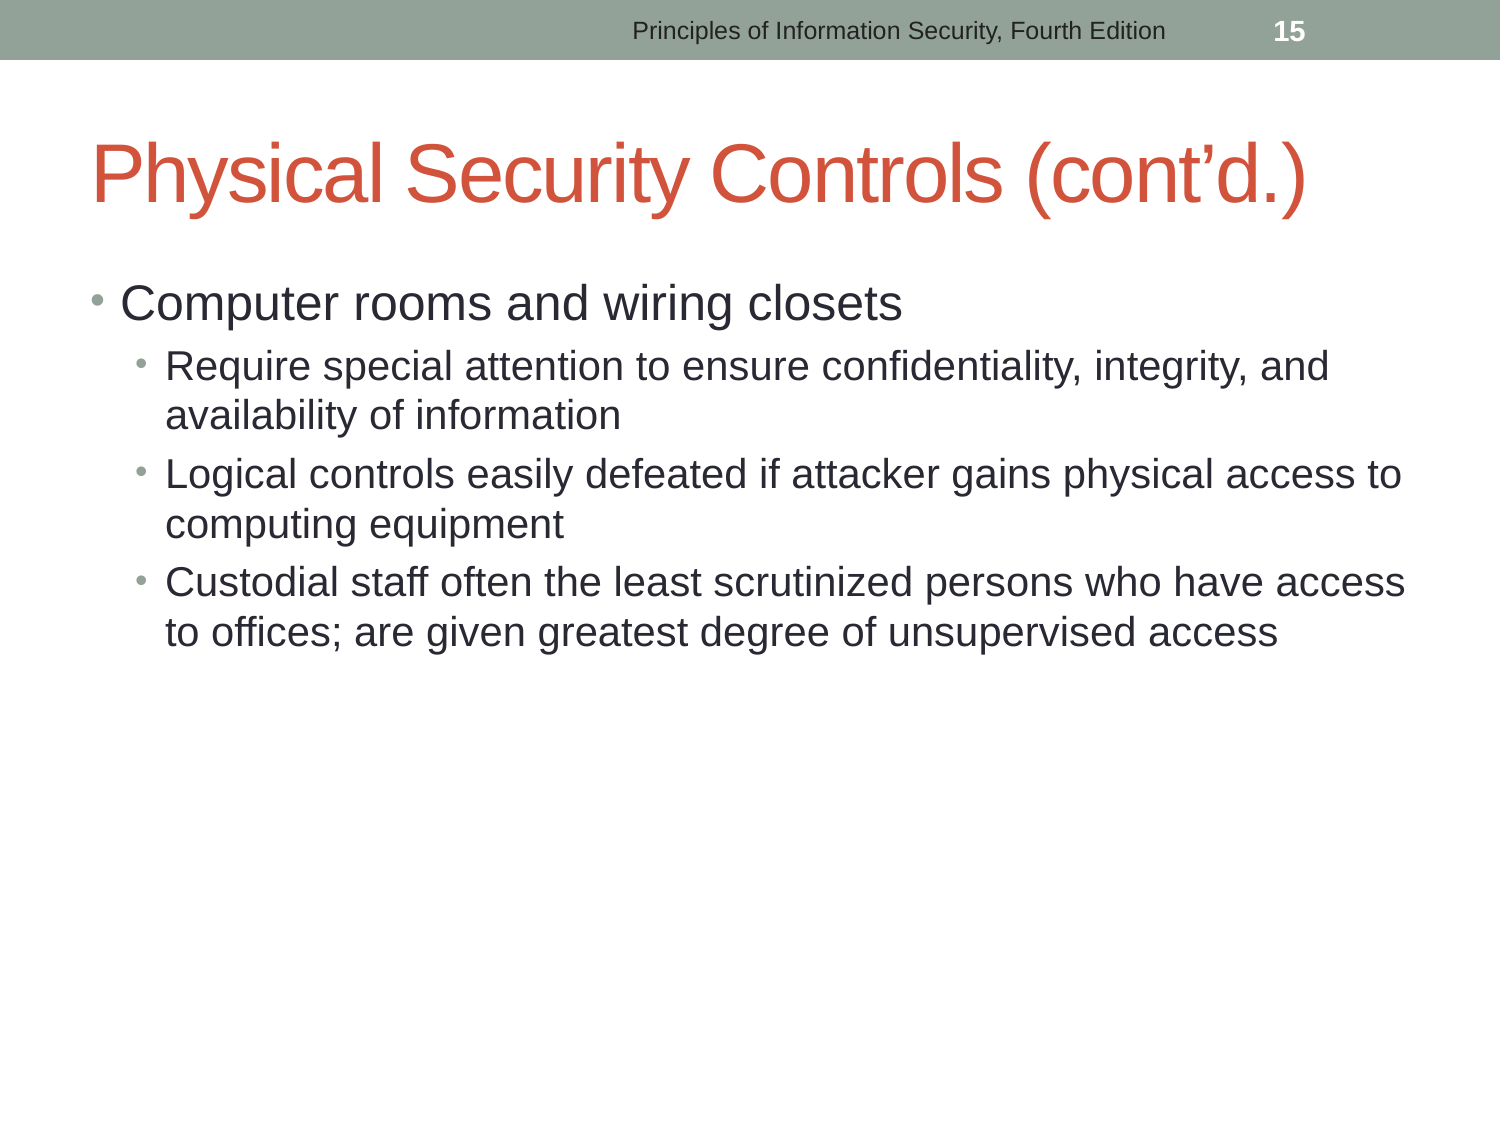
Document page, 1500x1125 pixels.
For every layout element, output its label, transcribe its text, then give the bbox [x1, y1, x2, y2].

footer Principles of Information Security, Fourth Edition [562, 3, 1238, 57]
title Physical Security Controls (cont’d.) [75, 87, 1425, 250]
slide_number 15 [1250, 3, 1425, 57]
list Computer rooms and wiring closets Require special attention to ensure confidentiality, integrity, and availability of information Logical controls easily defeated if attacker gains physical access to computing equipment Custodial staff often the least scrutinized persons who have access to offices; are given greatest degree of unsupervised access [75, 262, 1425, 1063]
